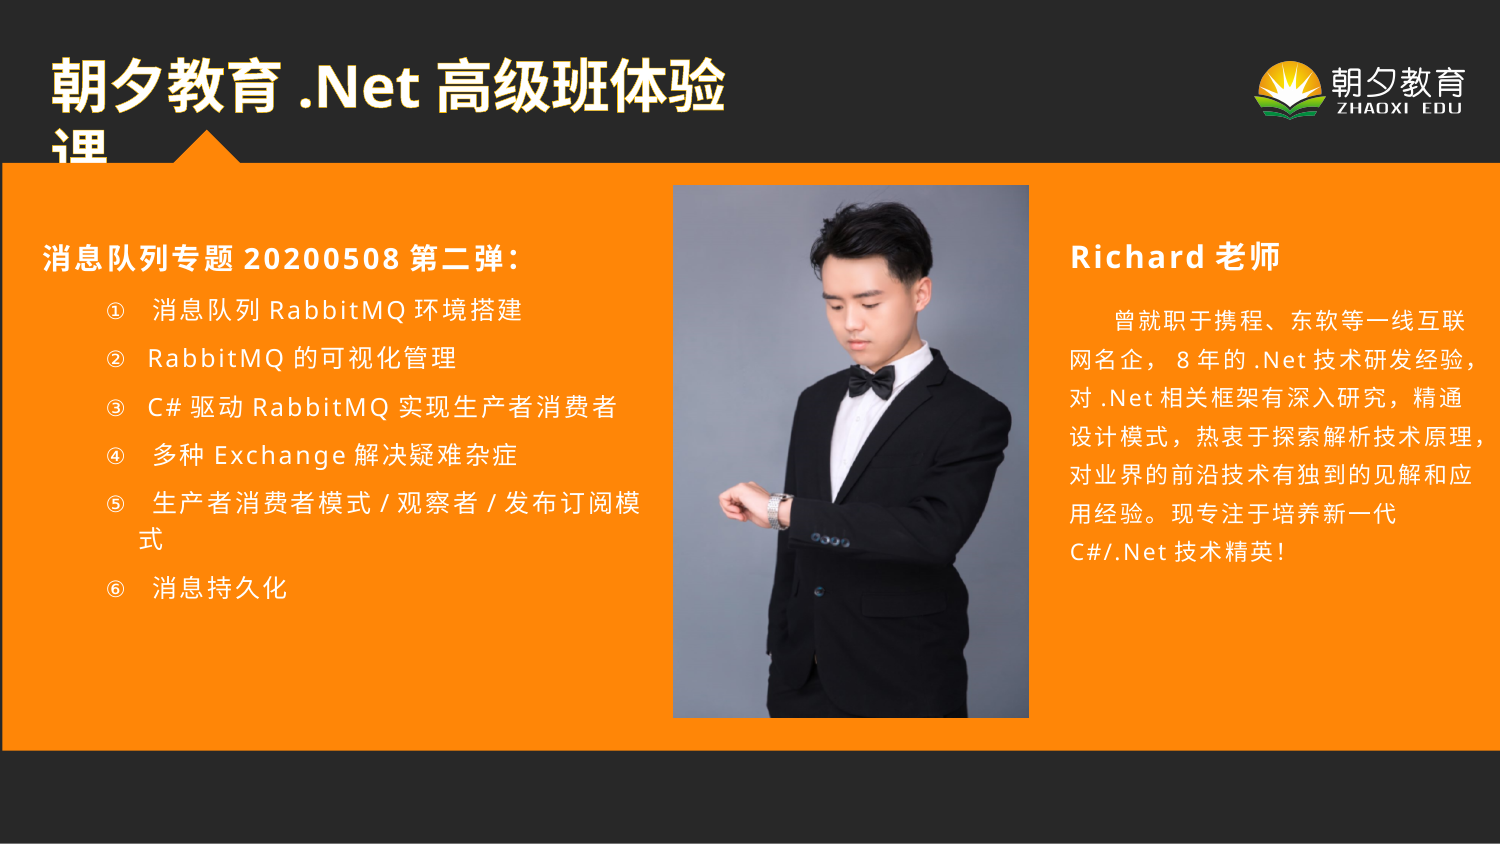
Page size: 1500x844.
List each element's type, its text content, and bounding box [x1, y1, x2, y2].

picture [1254, 61, 1465, 120]
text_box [2, 139, 1500, 751]
picture [673, 185, 1029, 718]
text_box [0, 0, 1500, 844]
text_box 朝夕教育.Net高级班体验课 [35, 41, 774, 139]
